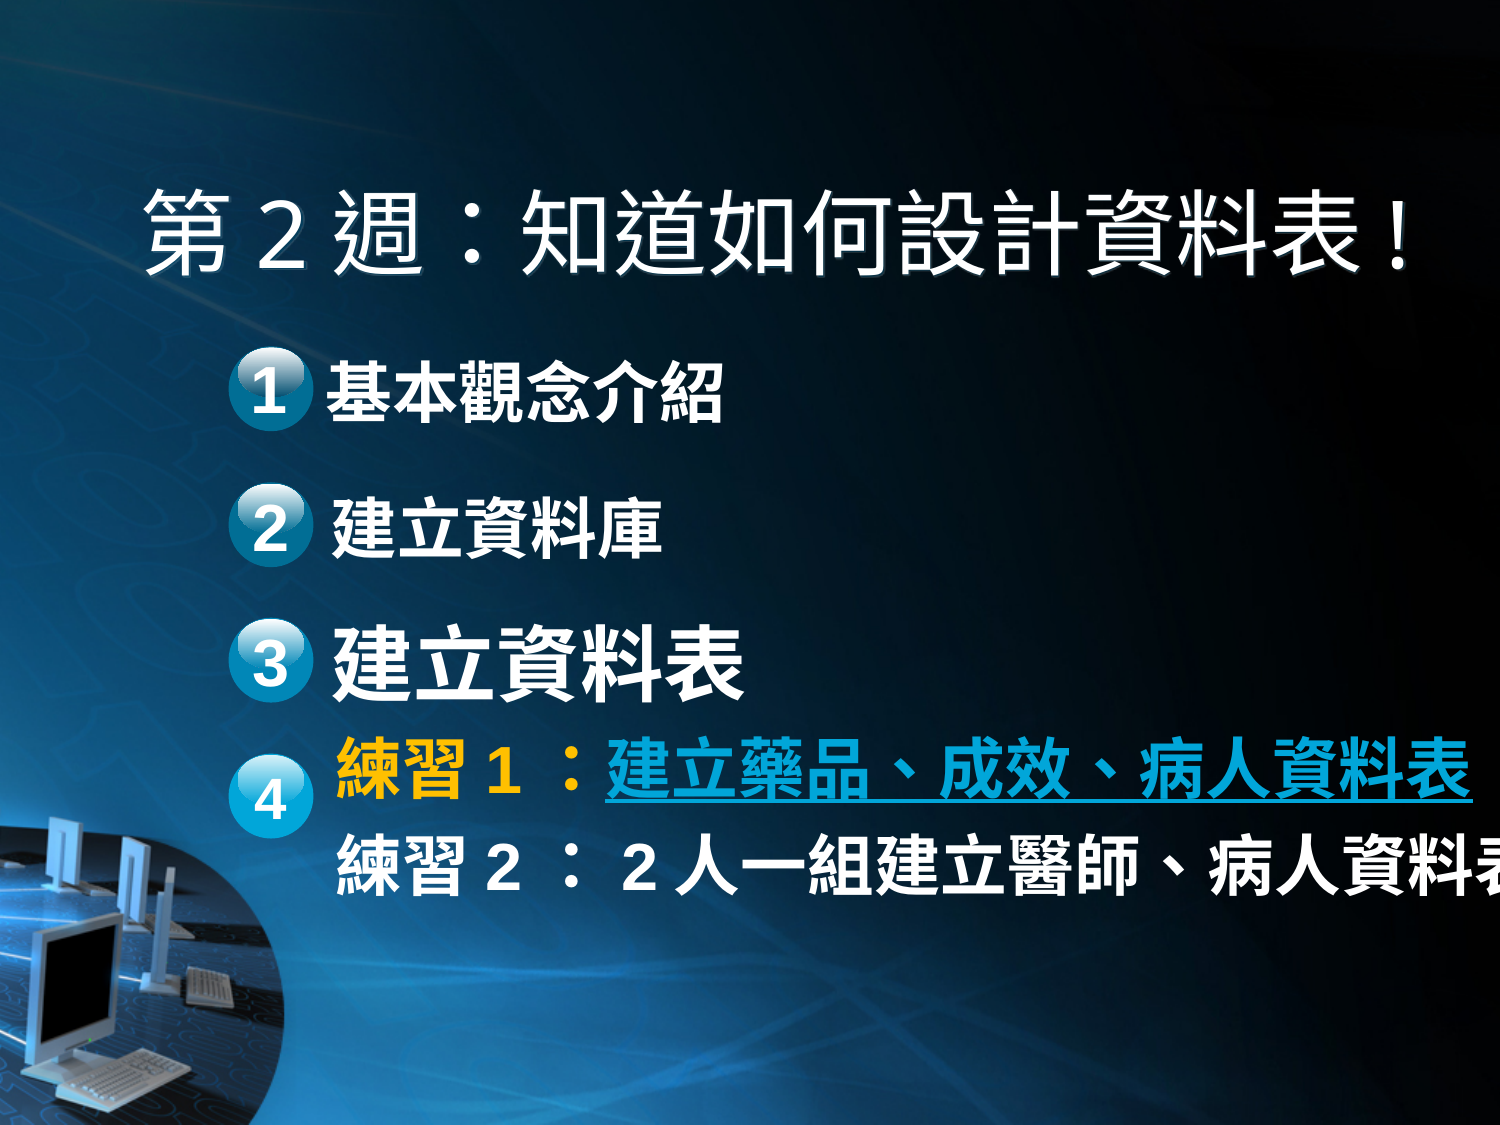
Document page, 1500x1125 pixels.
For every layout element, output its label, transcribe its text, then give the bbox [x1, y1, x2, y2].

text_box 練習1：建立藥品、成效、病人資料表 練習2：2人一組建立醫師、病人資料表 [316, 763, 1145, 868]
text_box 建立資料庫 [313, 474, 1111, 579]
text_box 4 [219, 748, 322, 844]
text_box [50, 149, 1451, 263]
text_box 3 [219, 612, 322, 708]
text_box 建立資料表 [313, 610, 1107, 715]
text_box 第2週：知道如何設計資料表! [75, 174, 1476, 288]
picture [0, 0, 1500, 1125]
text_box 基本觀念介紹 [310, 339, 1111, 443]
text_box 2 [219, 477, 322, 573]
text_box 1 [218, 338, 310, 435]
